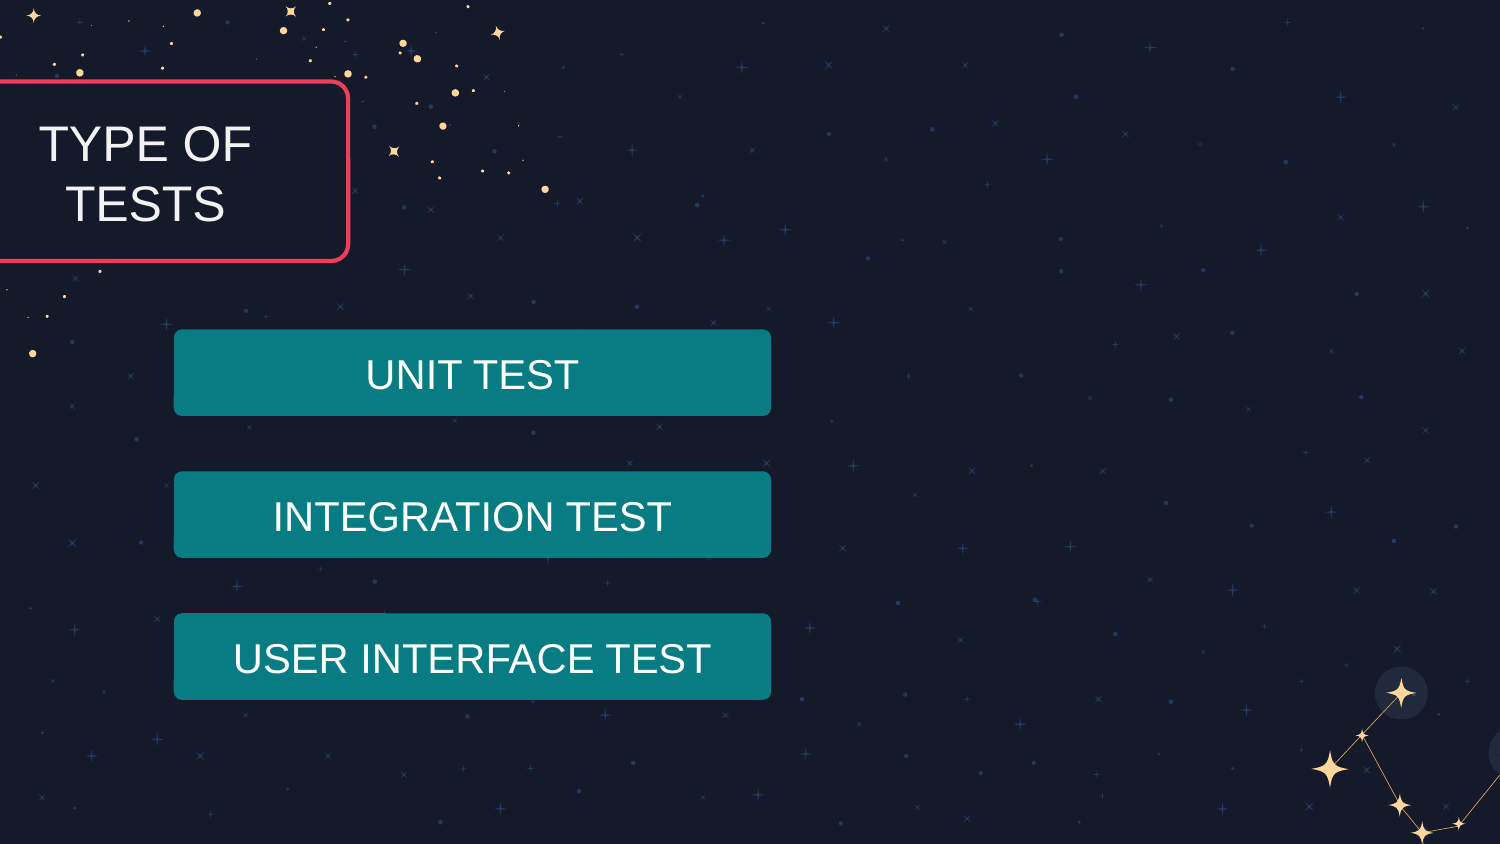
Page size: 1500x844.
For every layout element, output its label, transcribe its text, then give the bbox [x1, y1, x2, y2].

text_box UNIT TEST [171, 327, 774, 419]
text_box [0, 79, 351, 264]
text_box INTEGRATION TEST [171, 469, 774, 560]
text_box TYPE OF TESTS [0, 103, 323, 239]
text_box USER INTERFACE TEST [171, 611, 774, 702]
